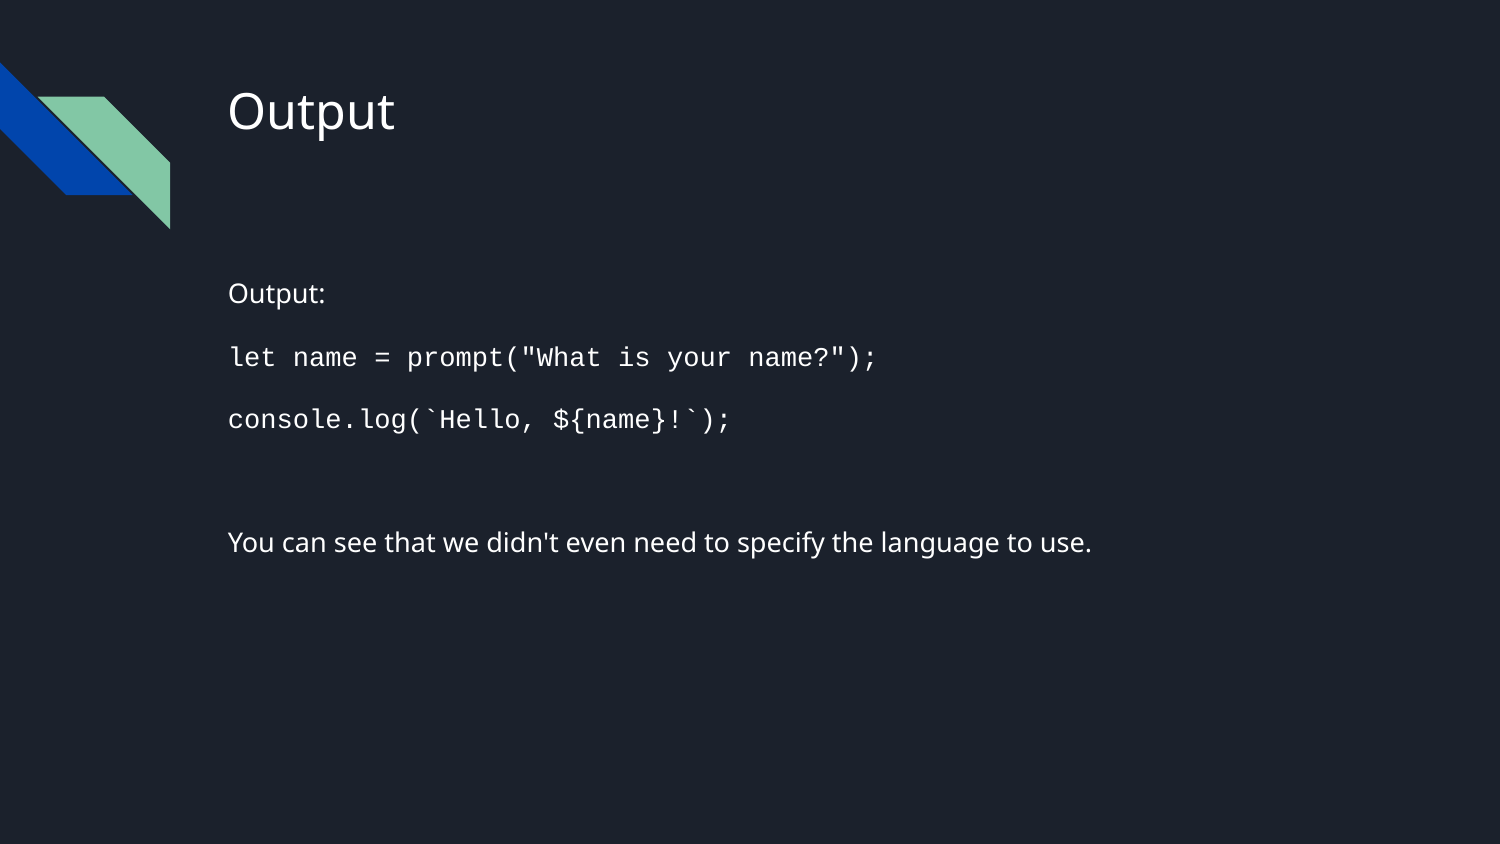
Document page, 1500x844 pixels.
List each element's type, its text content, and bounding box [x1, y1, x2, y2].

list Output: let name = prompt("What is your name?"); console.log(`Hello, ${name}!`); You can see that we didn't even need to specify the language to use. [212, 257, 1368, 735]
title Output [212, 64, 1368, 215]
